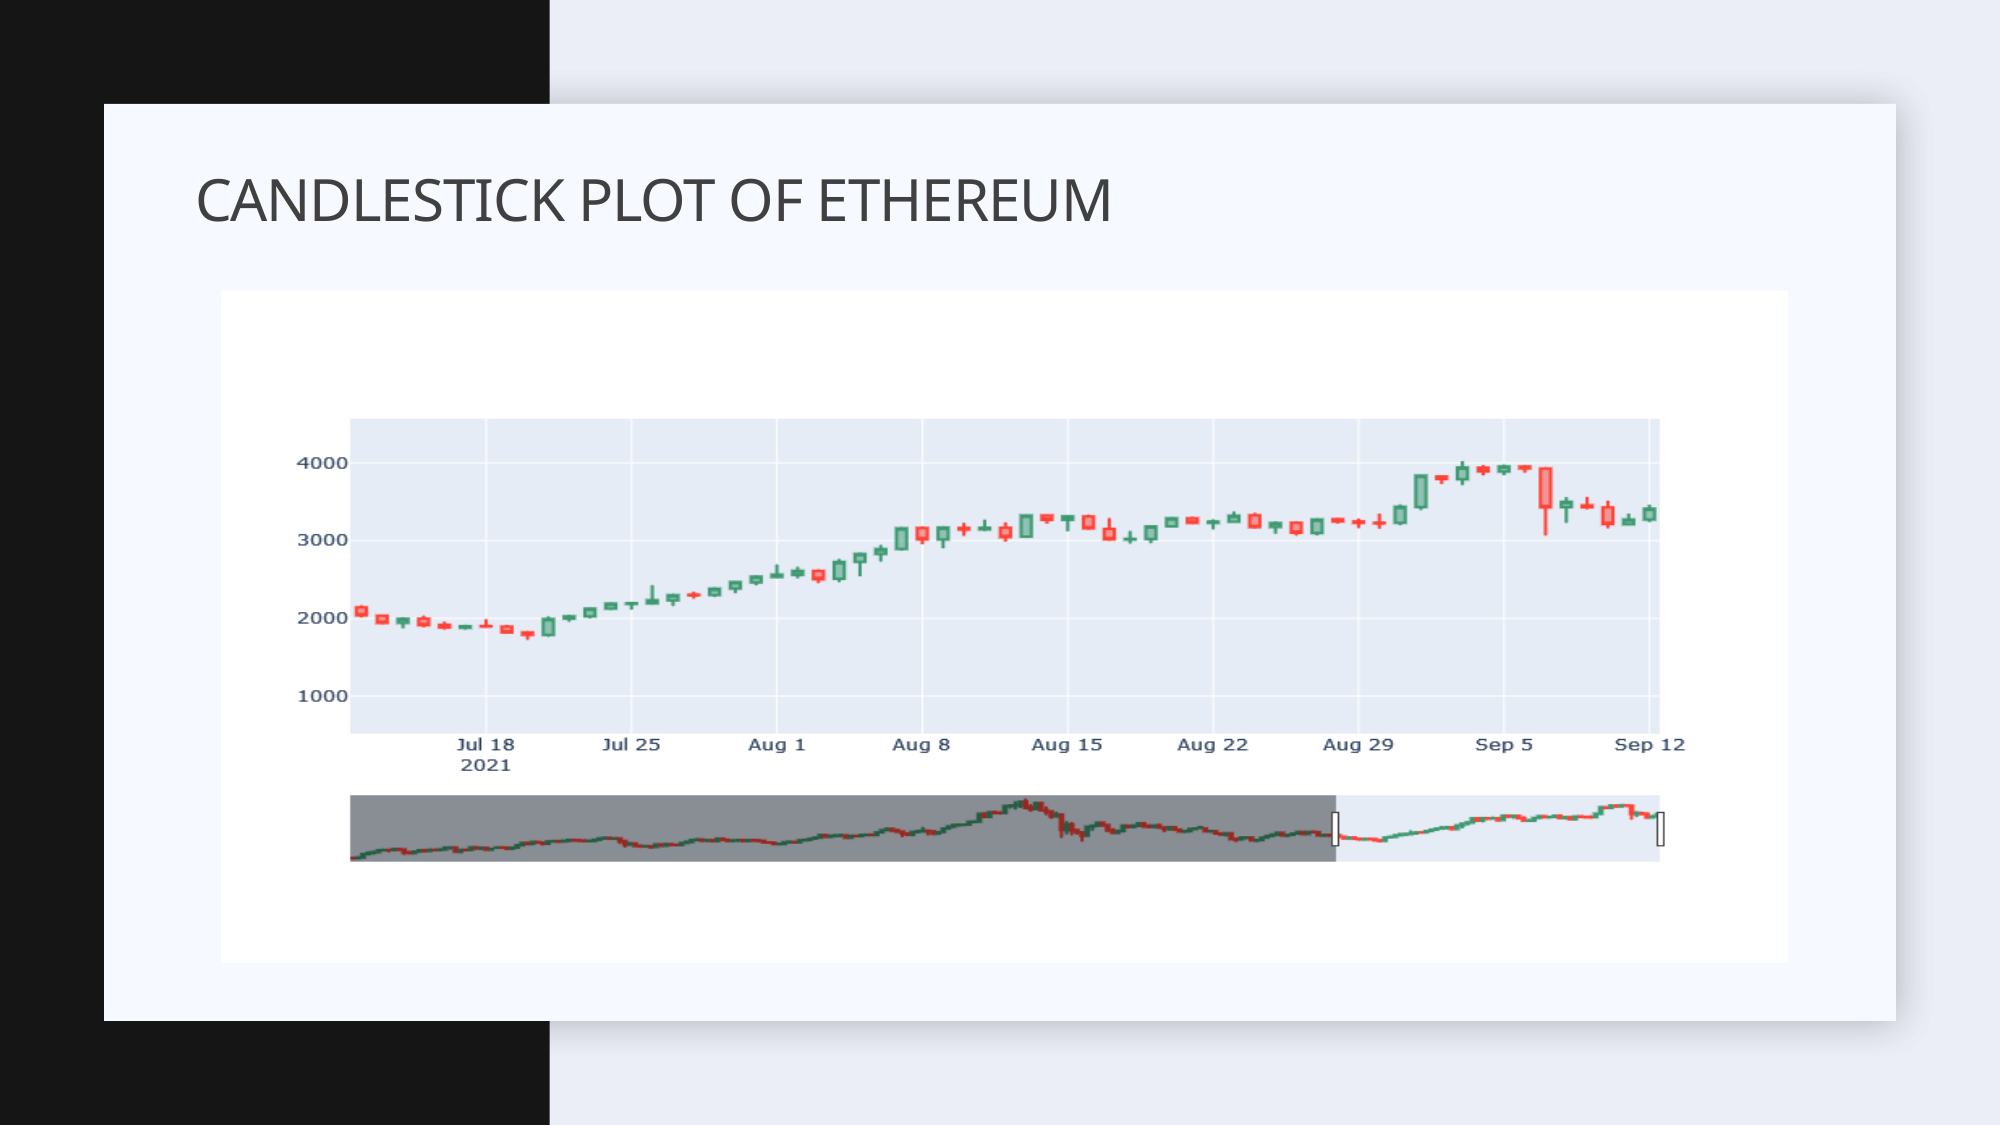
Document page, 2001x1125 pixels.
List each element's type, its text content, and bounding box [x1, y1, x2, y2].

title CANDLESTICK PLOT OF ETHEREUM [180, 154, 1830, 251]
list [221, 290, 1788, 964]
